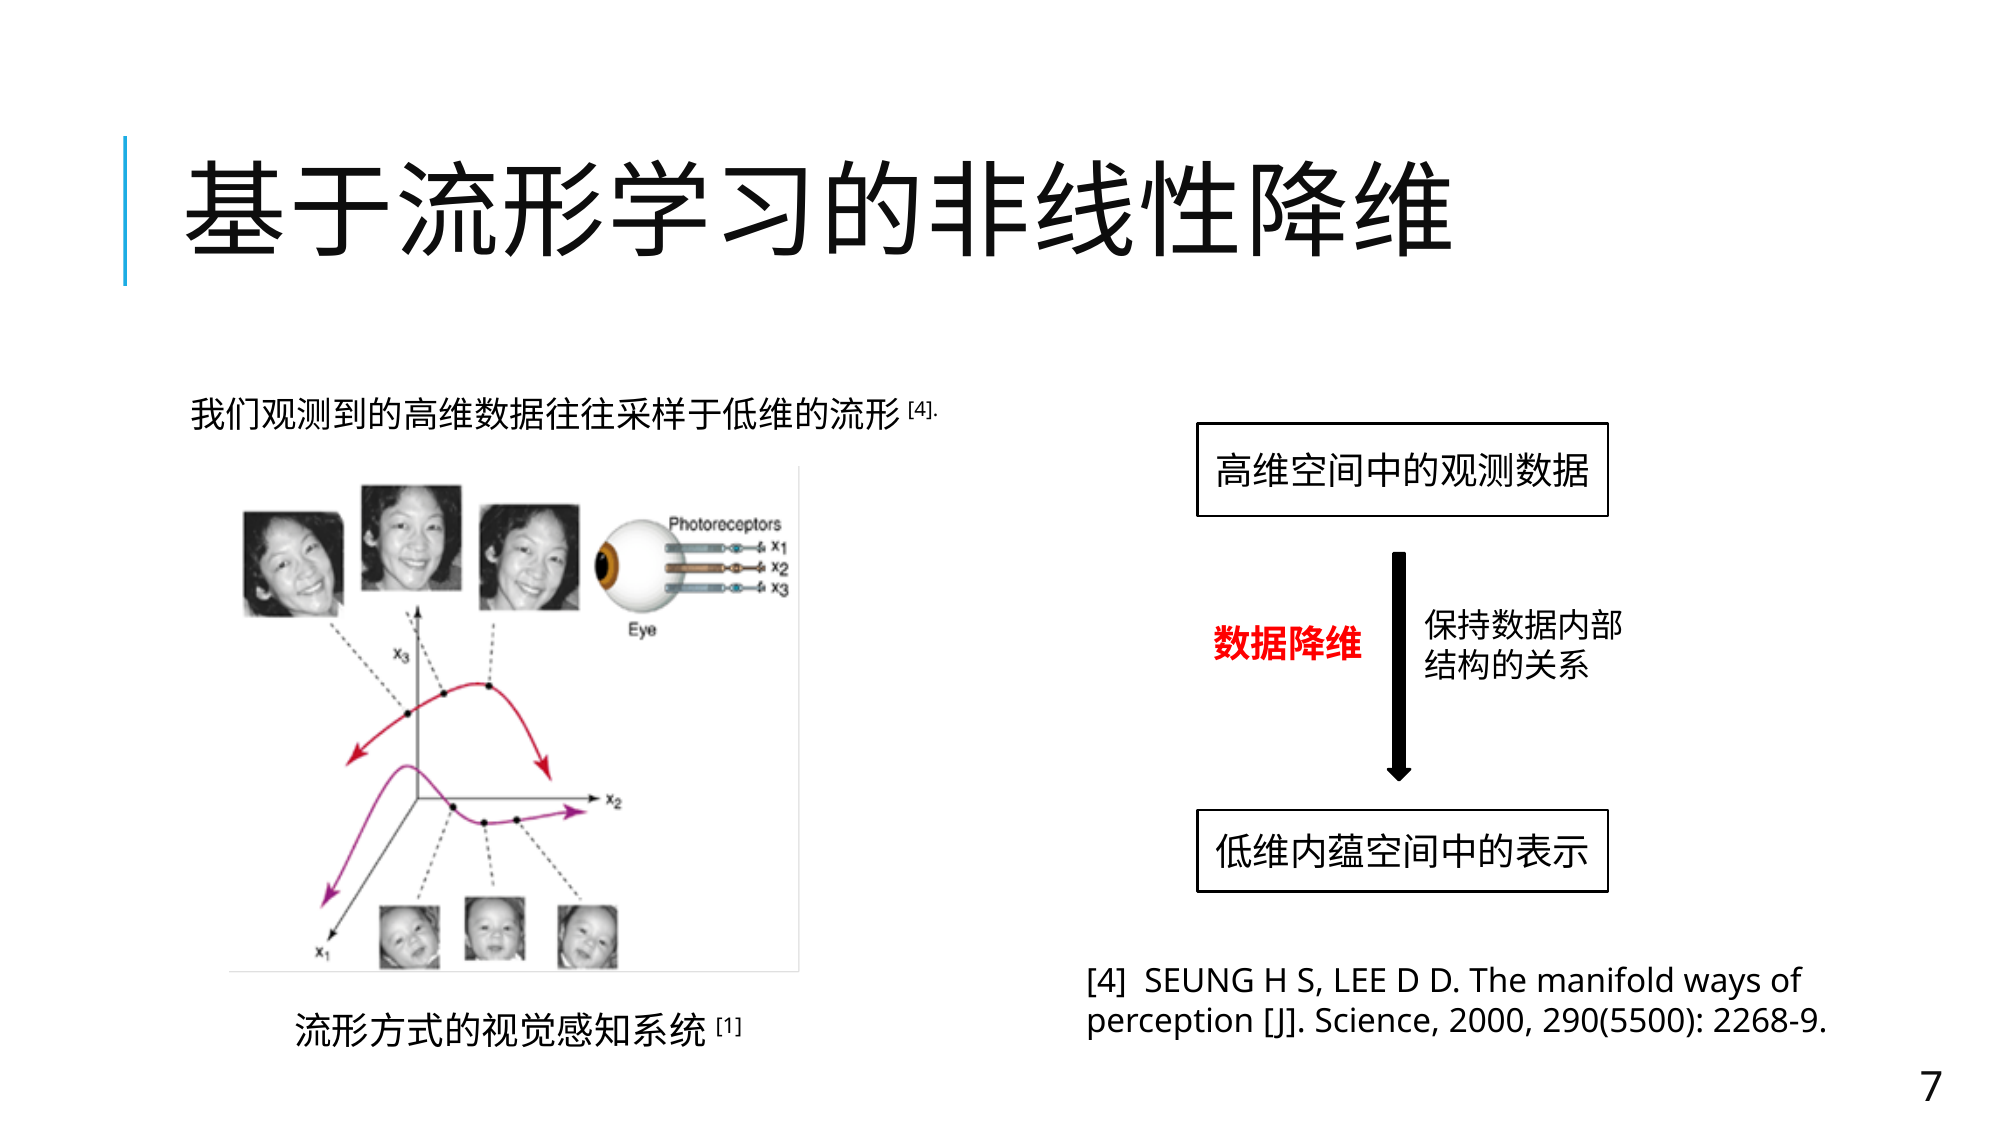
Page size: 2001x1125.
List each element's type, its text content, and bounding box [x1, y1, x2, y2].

title 基于流形学习的非线性降维 [168, 96, 1763, 342]
text_box 保持数据内部结构的关系 [1410, 597, 1641, 692]
text_box 高维空间中的观测数据 [1196, 422, 1609, 517]
list 我们观测到的高维数据往往采样于低维的流形[4]. [168, 389, 965, 470]
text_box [229, 466, 801, 1068]
slide_number 7 [1904, 1065, 2000, 1111]
text_box 低维内蕴空间中的表示 [1196, 809, 1609, 893]
text_box [1386, 551, 1412, 782]
text_box 数据降维 [1198, 612, 1379, 673]
text_box [4] SEUNG H S, LEE D D. The manifold ways of perception [J]. Science, 2000, 290(5500): 2268-9. [1071, 952, 1850, 1047]
